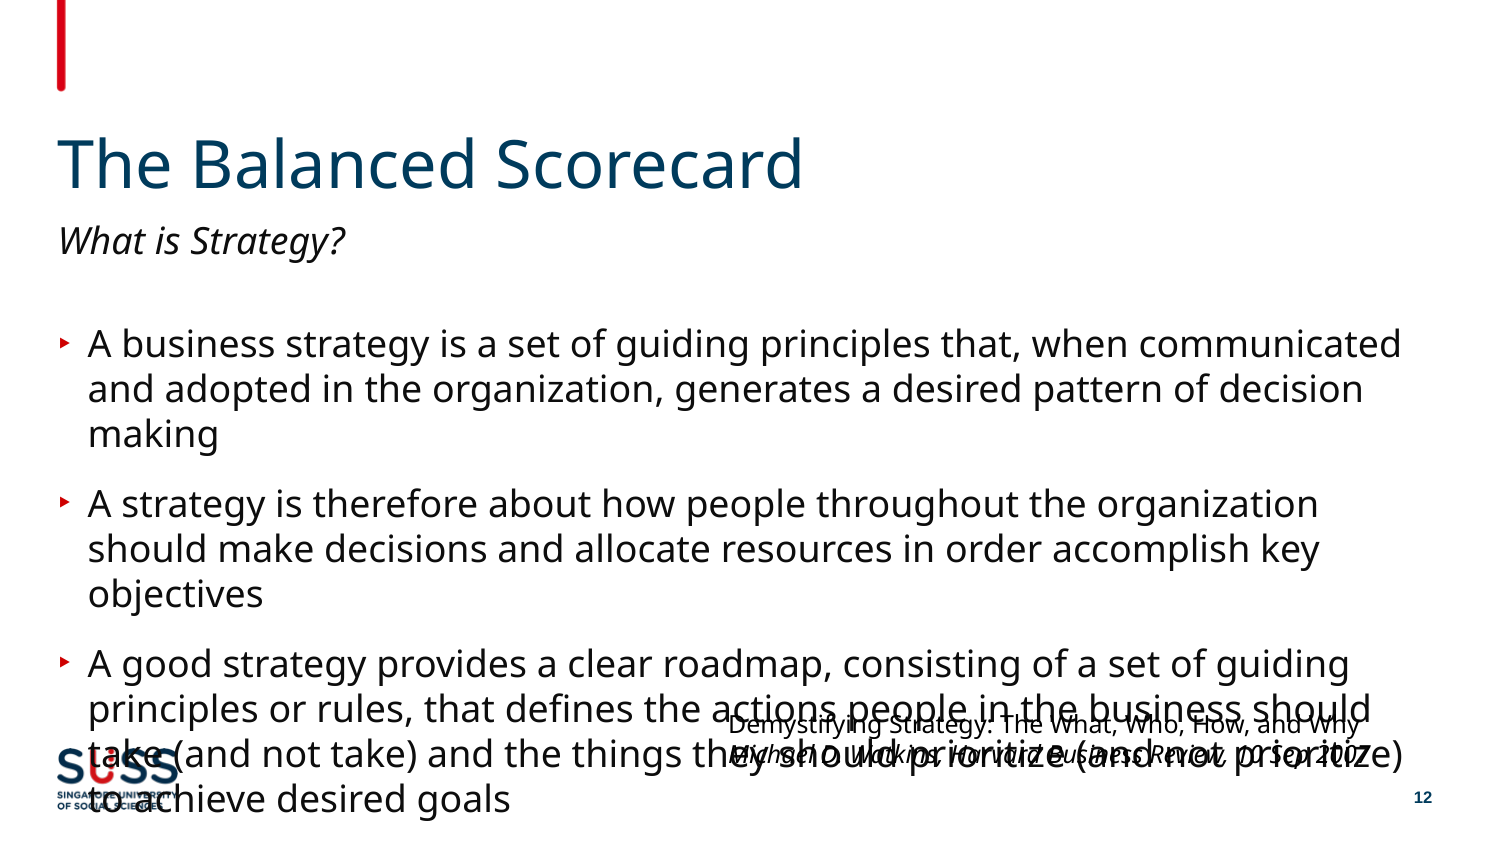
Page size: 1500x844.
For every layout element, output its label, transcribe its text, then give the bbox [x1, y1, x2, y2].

title The Balanced Scorecard [42, 74, 1448, 209]
picture [57, 748, 178, 810]
list What is Strategy? [42, 209, 1448, 278]
picture [56, 0, 70, 74]
list A business strategy is a set of guiding principles that, when communicated and adopted in the organization, generates a desired pattern of decision making A strategy is therefore about how people throughout the organization should make decisions and allocate resources in order accomplish key objectives A good strategy provides a clear roadmap, consisting of a set of guiding principles or rules, that defines the actions people in the business should take (and not take) and the things they should prioritize (and not prioritize) to achieve desired goals [42, 312, 1448, 719]
text_box Demystifying Strategy: The What, Who, How, and Why Michael D. Watkins, Harvard Business Review, 10 Sep 2007 [713, 700, 1429, 776]
